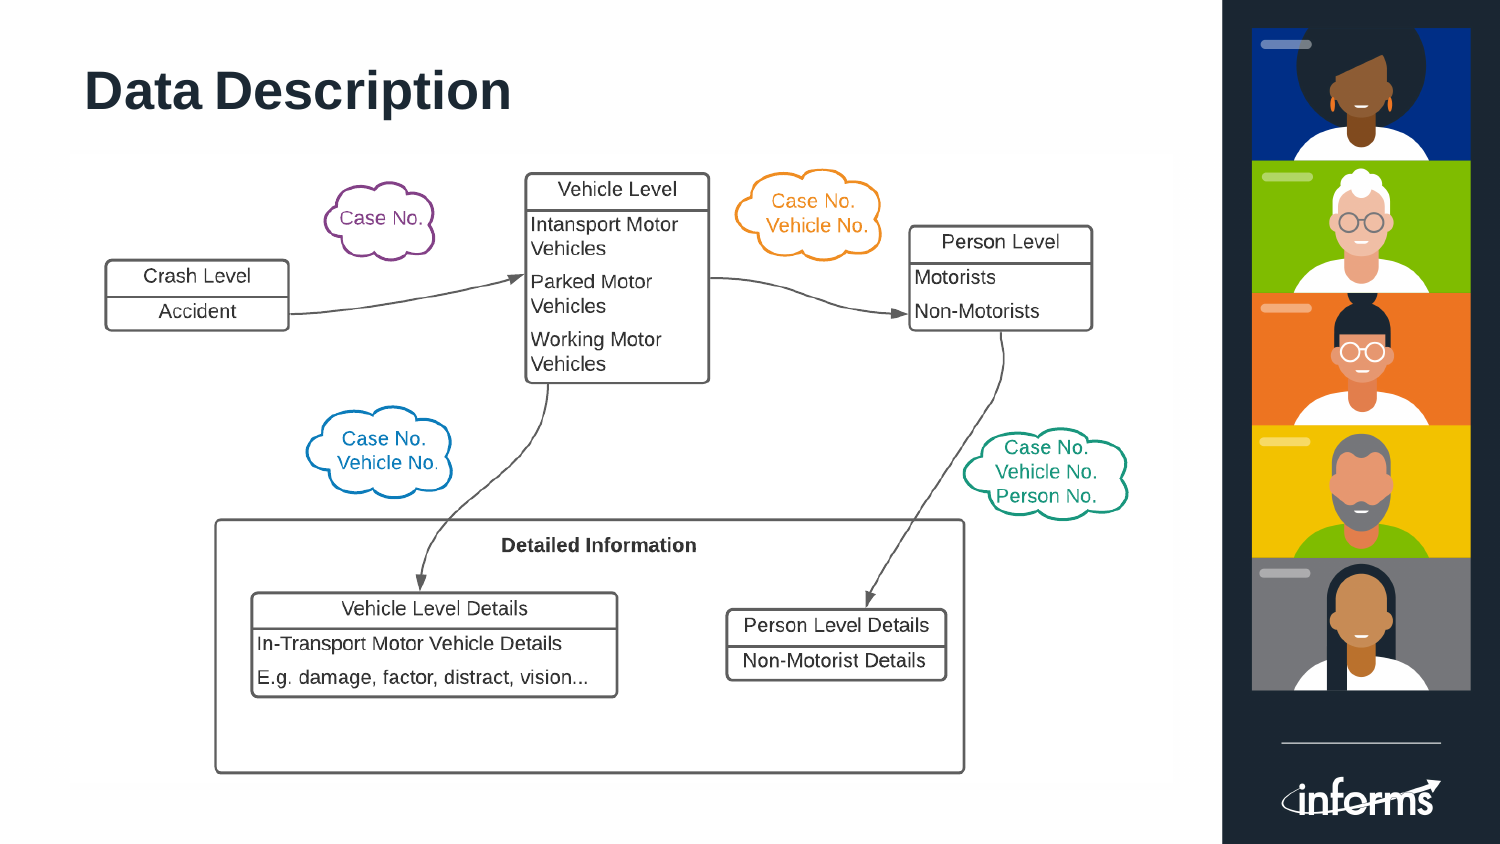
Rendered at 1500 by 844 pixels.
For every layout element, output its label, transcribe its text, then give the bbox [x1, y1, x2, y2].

picture [0, 0, 1500, 844]
list Data Description [69, 47, 1175, 96]
